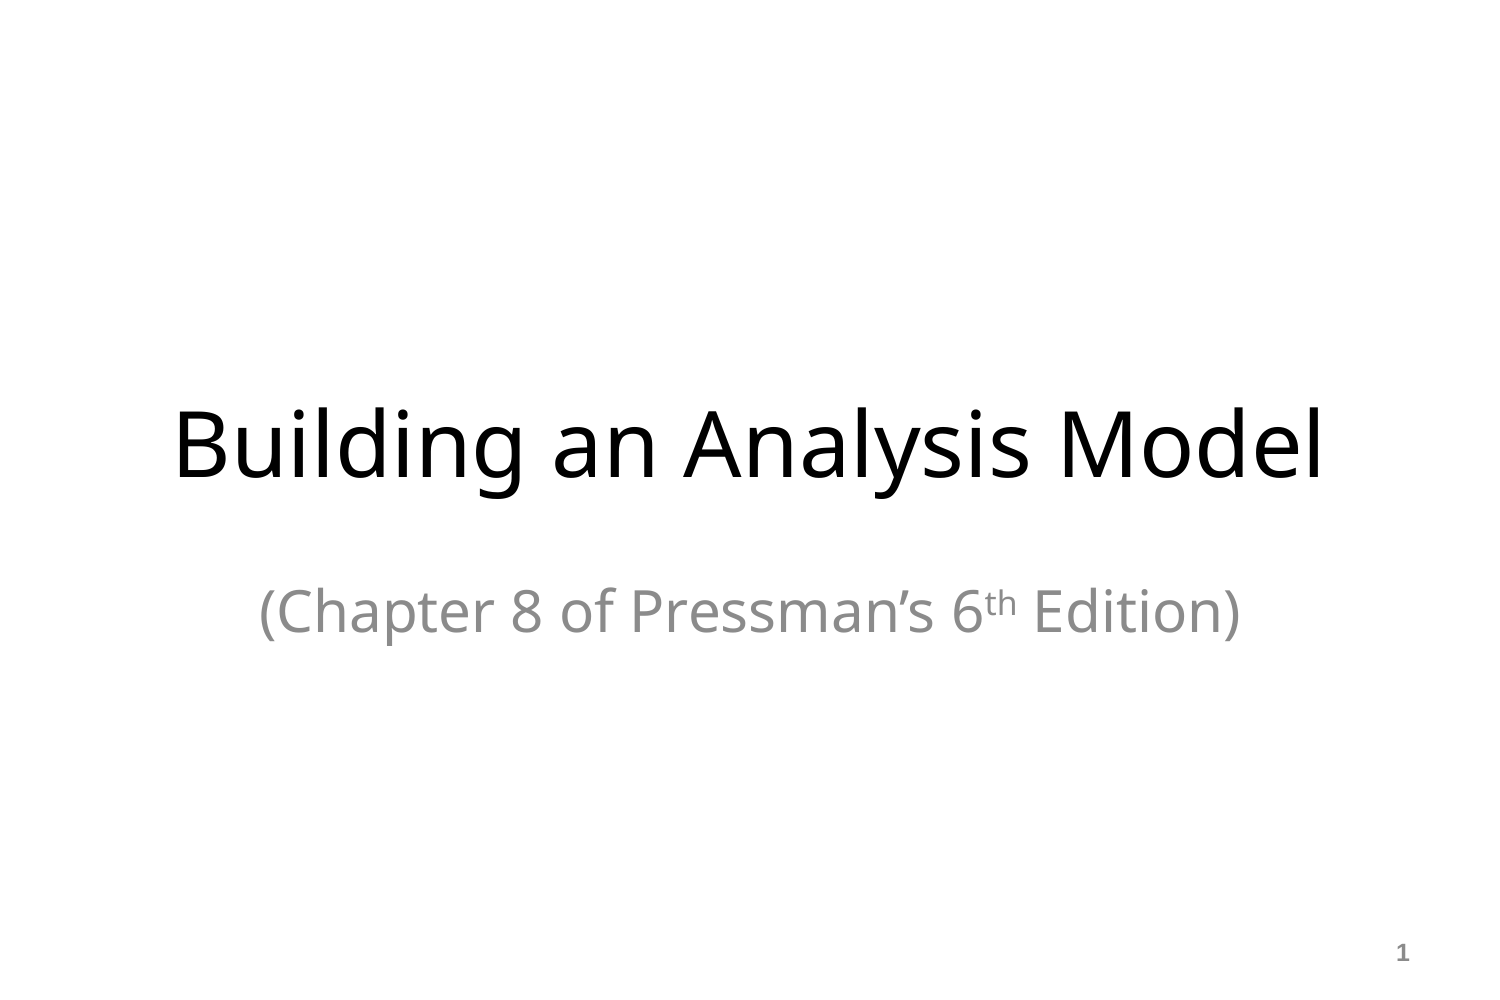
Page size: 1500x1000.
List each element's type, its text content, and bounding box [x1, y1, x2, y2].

text_box (Chapter 8 of Pressman’s 6th Edition) [225, 566, 1275, 823]
text_box <number> [1074, 926, 1425, 981]
text_box Building an Analysis Model [112, 310, 1388, 525]
